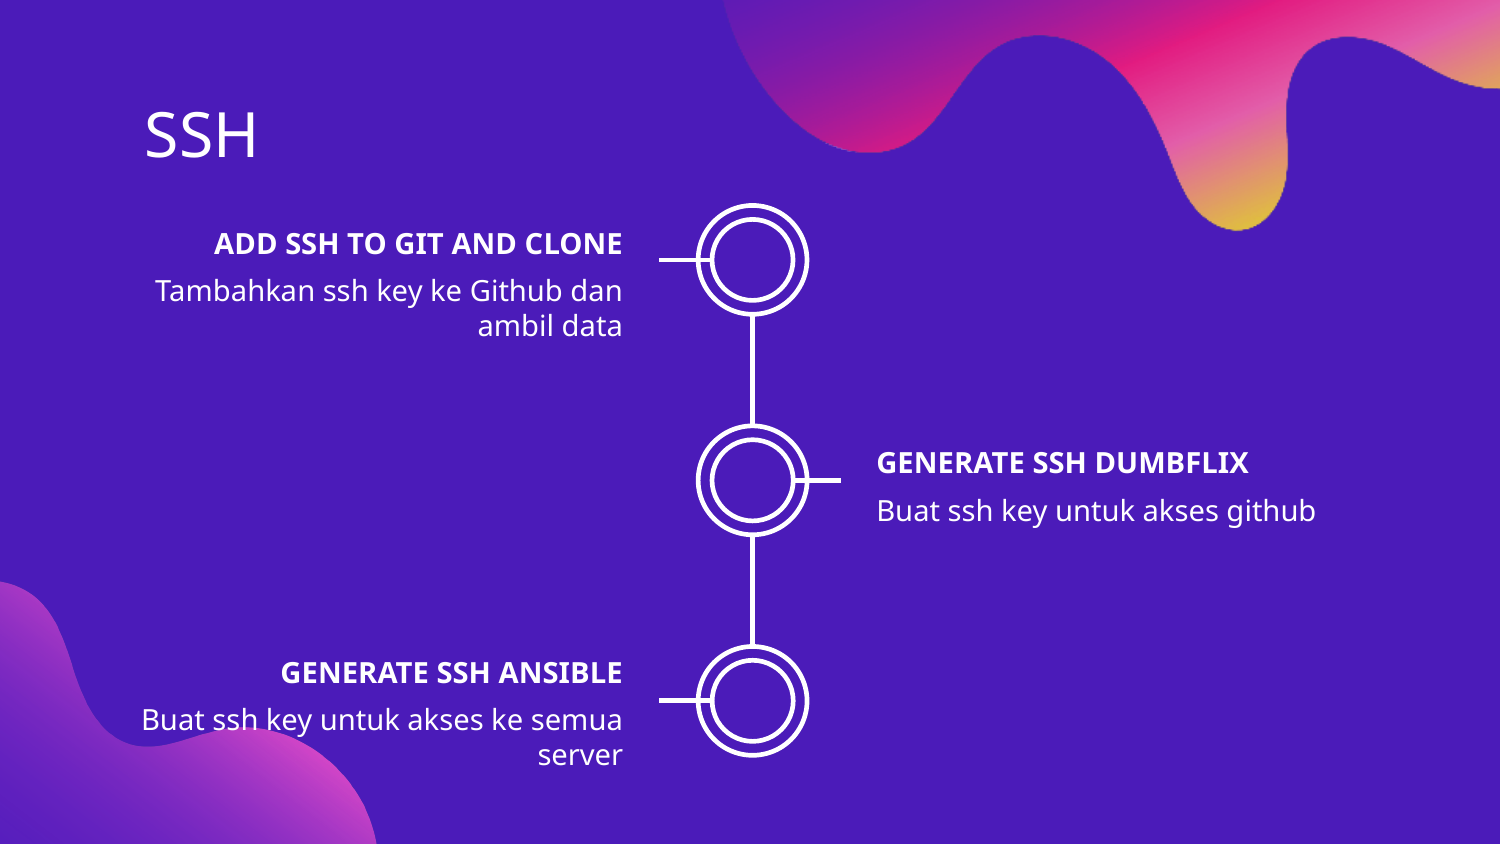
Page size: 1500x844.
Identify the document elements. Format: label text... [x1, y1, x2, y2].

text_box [474, 388, 1026, 572]
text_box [861, 436, 1500, 536]
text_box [0, 217, 639, 352]
title SSH [130, 94, 414, 190]
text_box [0, 646, 639, 781]
